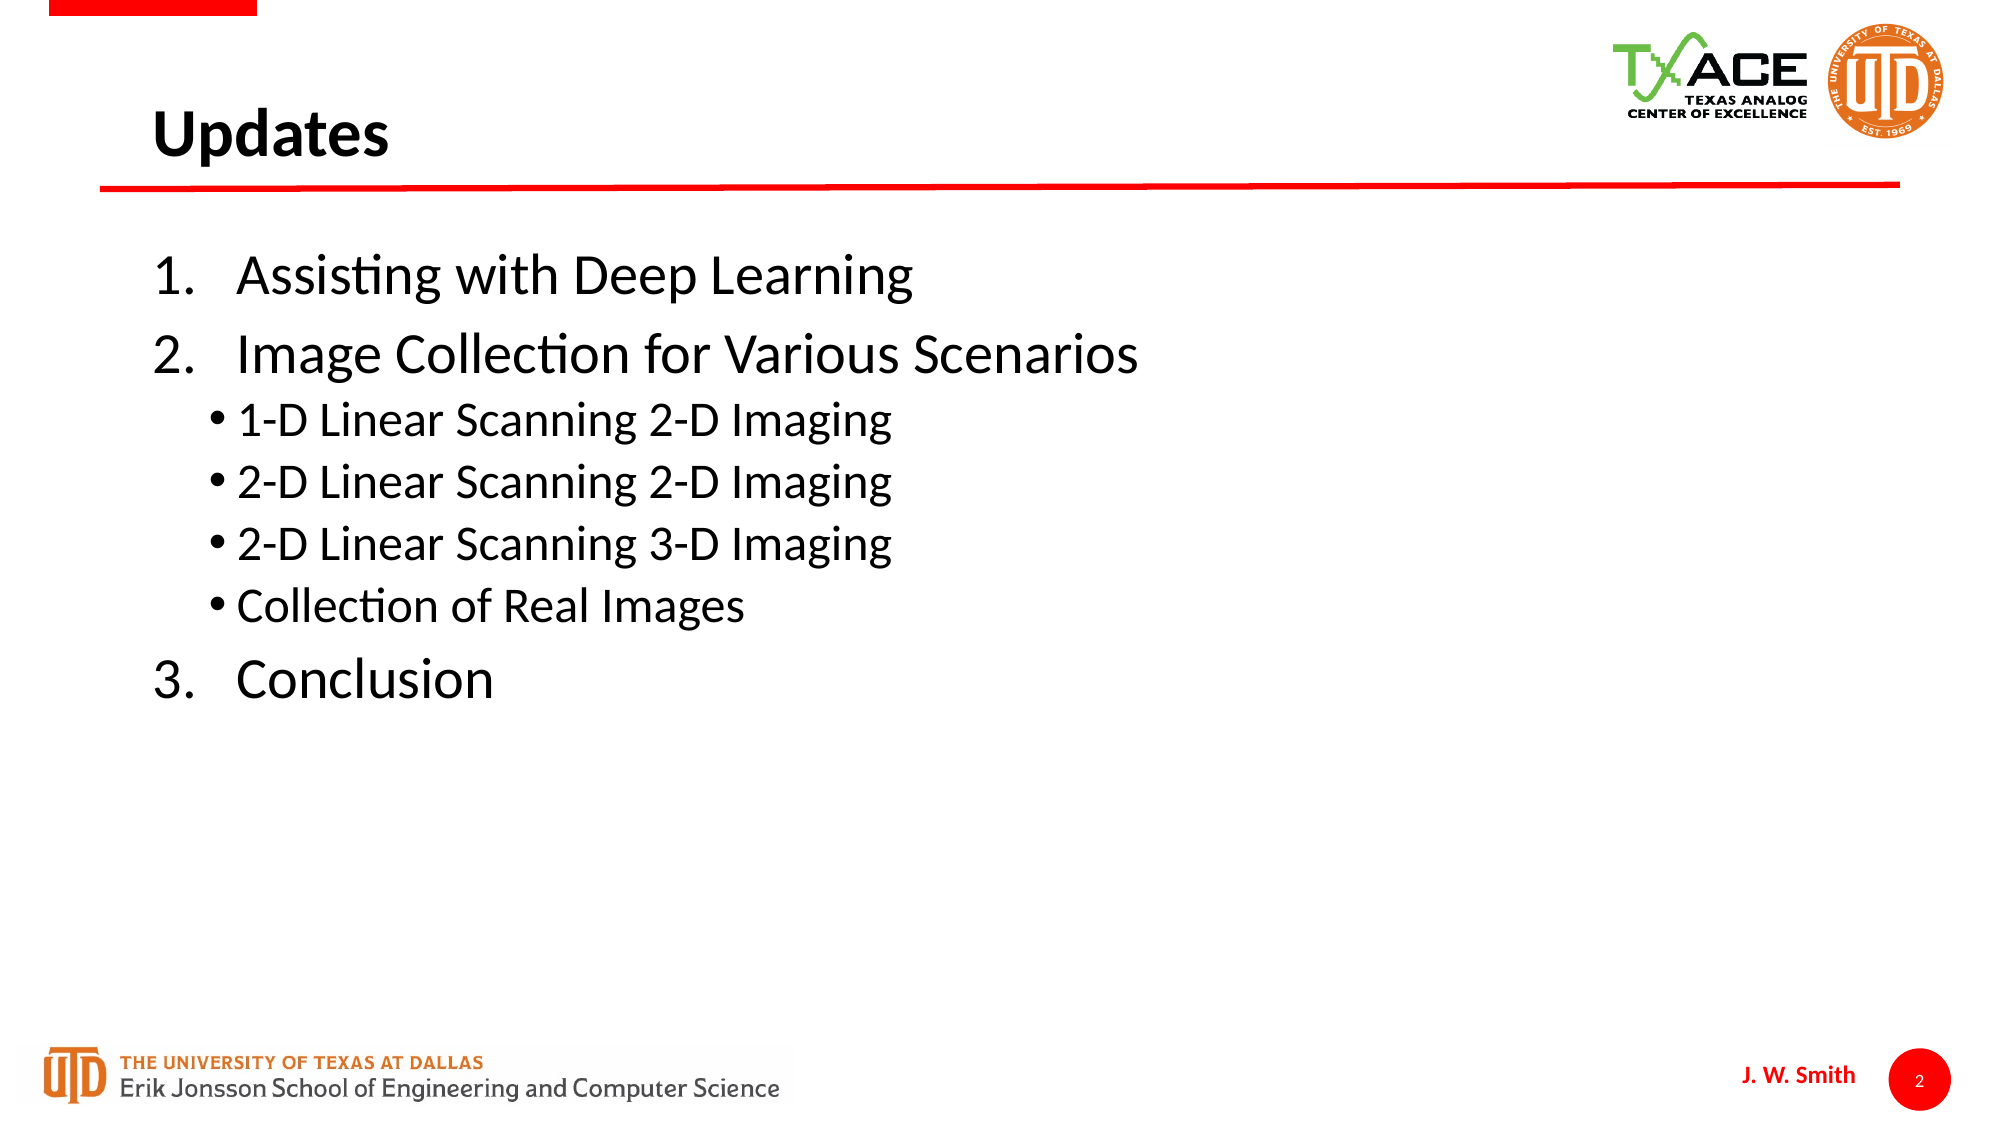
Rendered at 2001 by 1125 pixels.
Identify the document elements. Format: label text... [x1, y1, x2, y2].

picture [1613, 32, 1807, 59]
picture [1819, 15, 1952, 147]
picture [16, 1045, 796, 1105]
list Assisting with Deep Learning Image Collection for Various Scenarios 1-D Linear Scanning 2-D Imaging 2-D Linear Scanning 2-D Imaging 2-D Linear Scanning 3-D Imaging Collection of Real Images Conclusion [137, 236, 1863, 1014]
title Updates [137, 59, 1863, 209]
